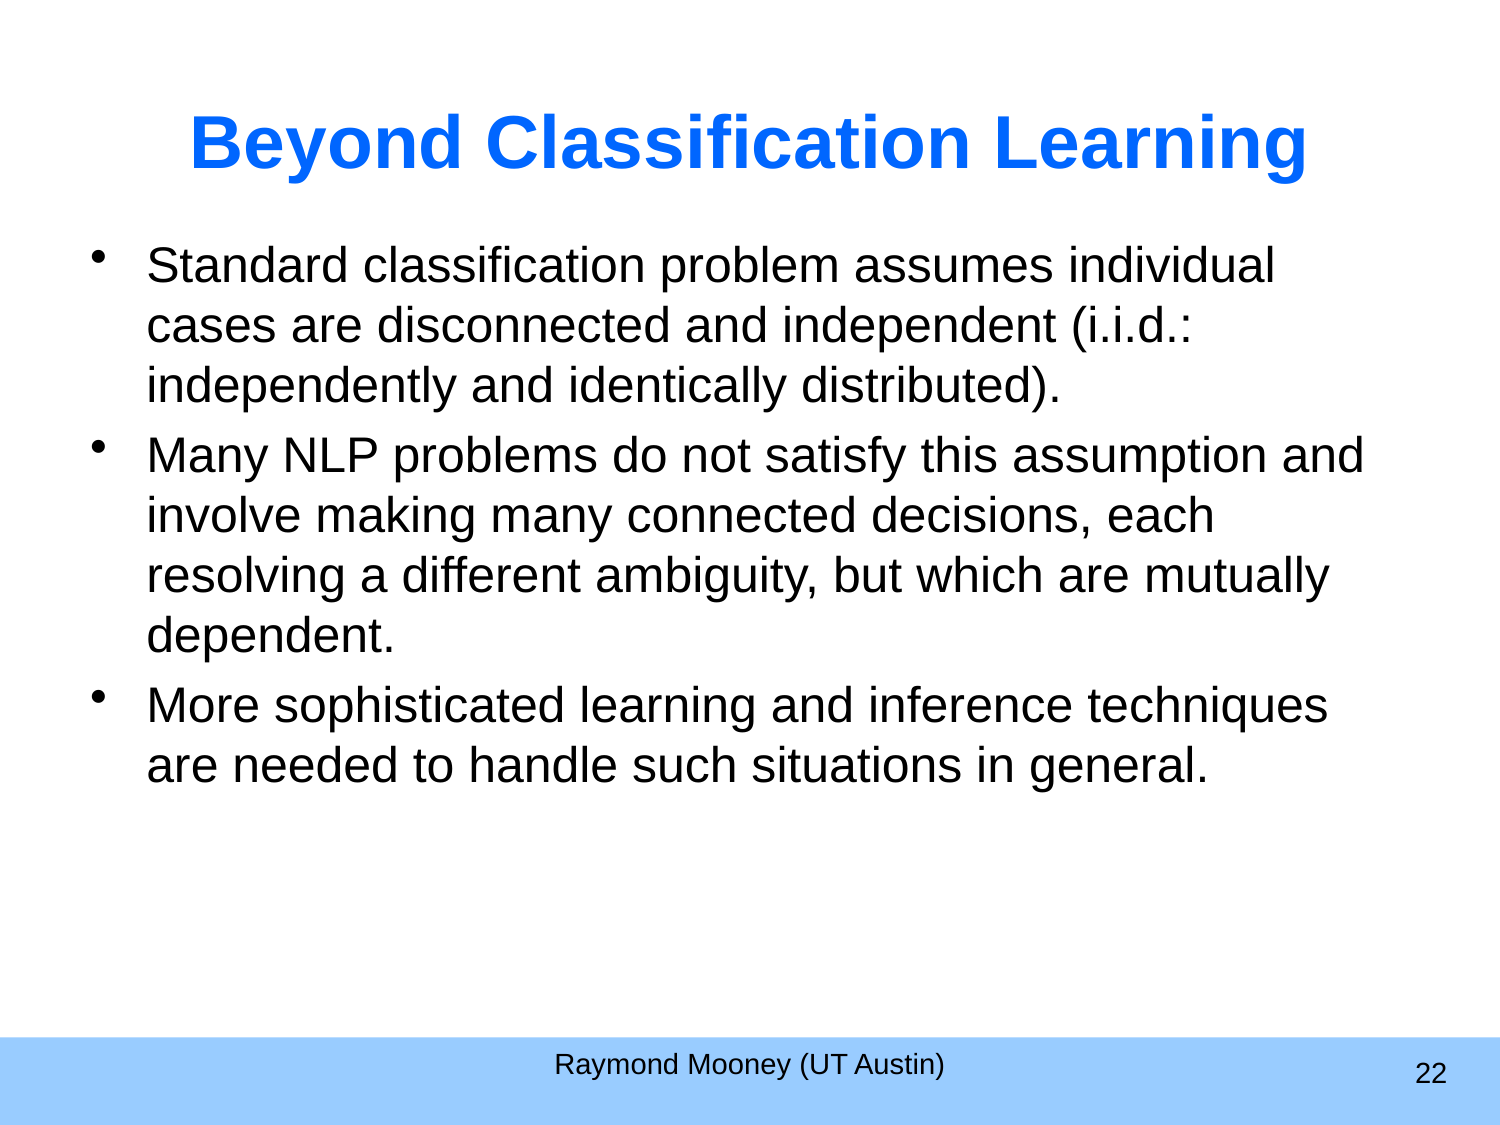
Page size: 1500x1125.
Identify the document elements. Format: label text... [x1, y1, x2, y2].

footer Raymond Mooney (UT Austin) [0, 1037, 1500, 1125]
title Beyond Classification Learning [75, 45, 1425, 224]
text_box 22 [1112, 1046, 1463, 1125]
list Standard classification problem assumes individual cases are disconnected and independent (i.i.d.: independently and identically distributed). Many NLP problems do not satisfy this assumption and involve making many connected decisions, each resolving a different ambiguity, but which are mutually dependent. More sophisticated learning and inference techniques are needed to handle such situations in general. [75, 224, 1425, 968]
